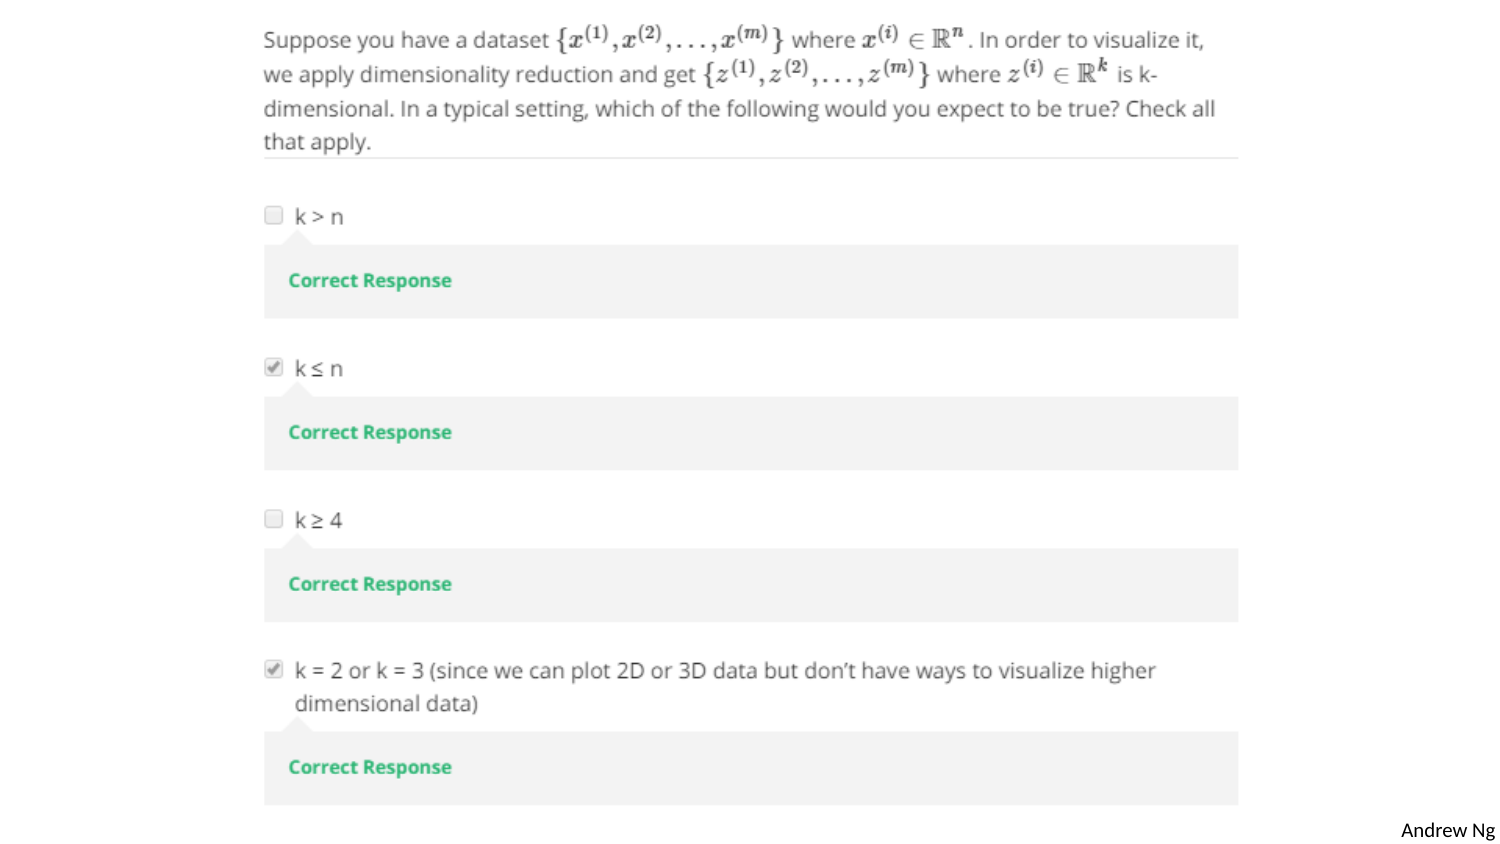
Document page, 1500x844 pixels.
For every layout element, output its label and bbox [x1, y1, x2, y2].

picture [237, 12, 1262, 832]
